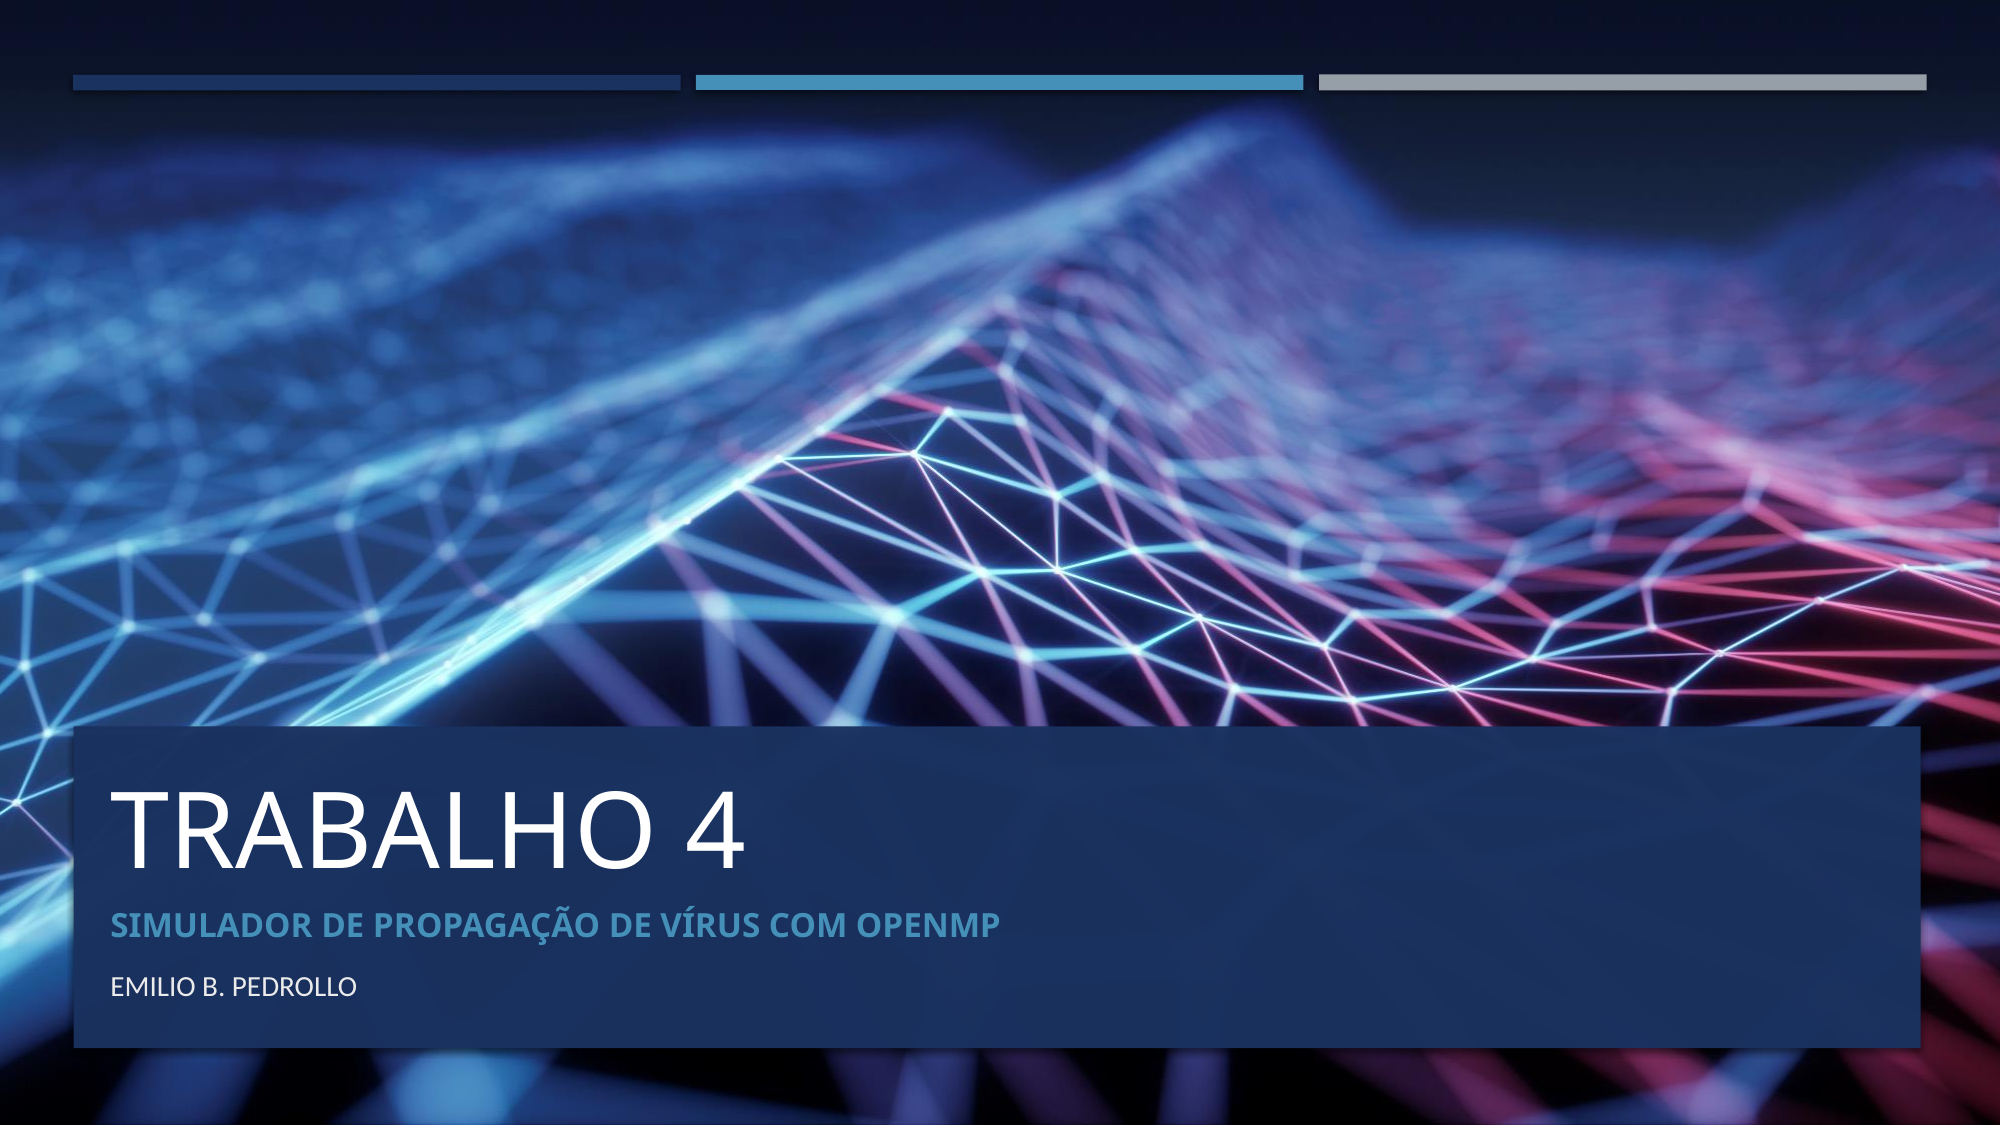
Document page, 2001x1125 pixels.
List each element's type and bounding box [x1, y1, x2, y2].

picture [0, 0, 2000, 1125]
text_box [72, 73, 1928, 92]
